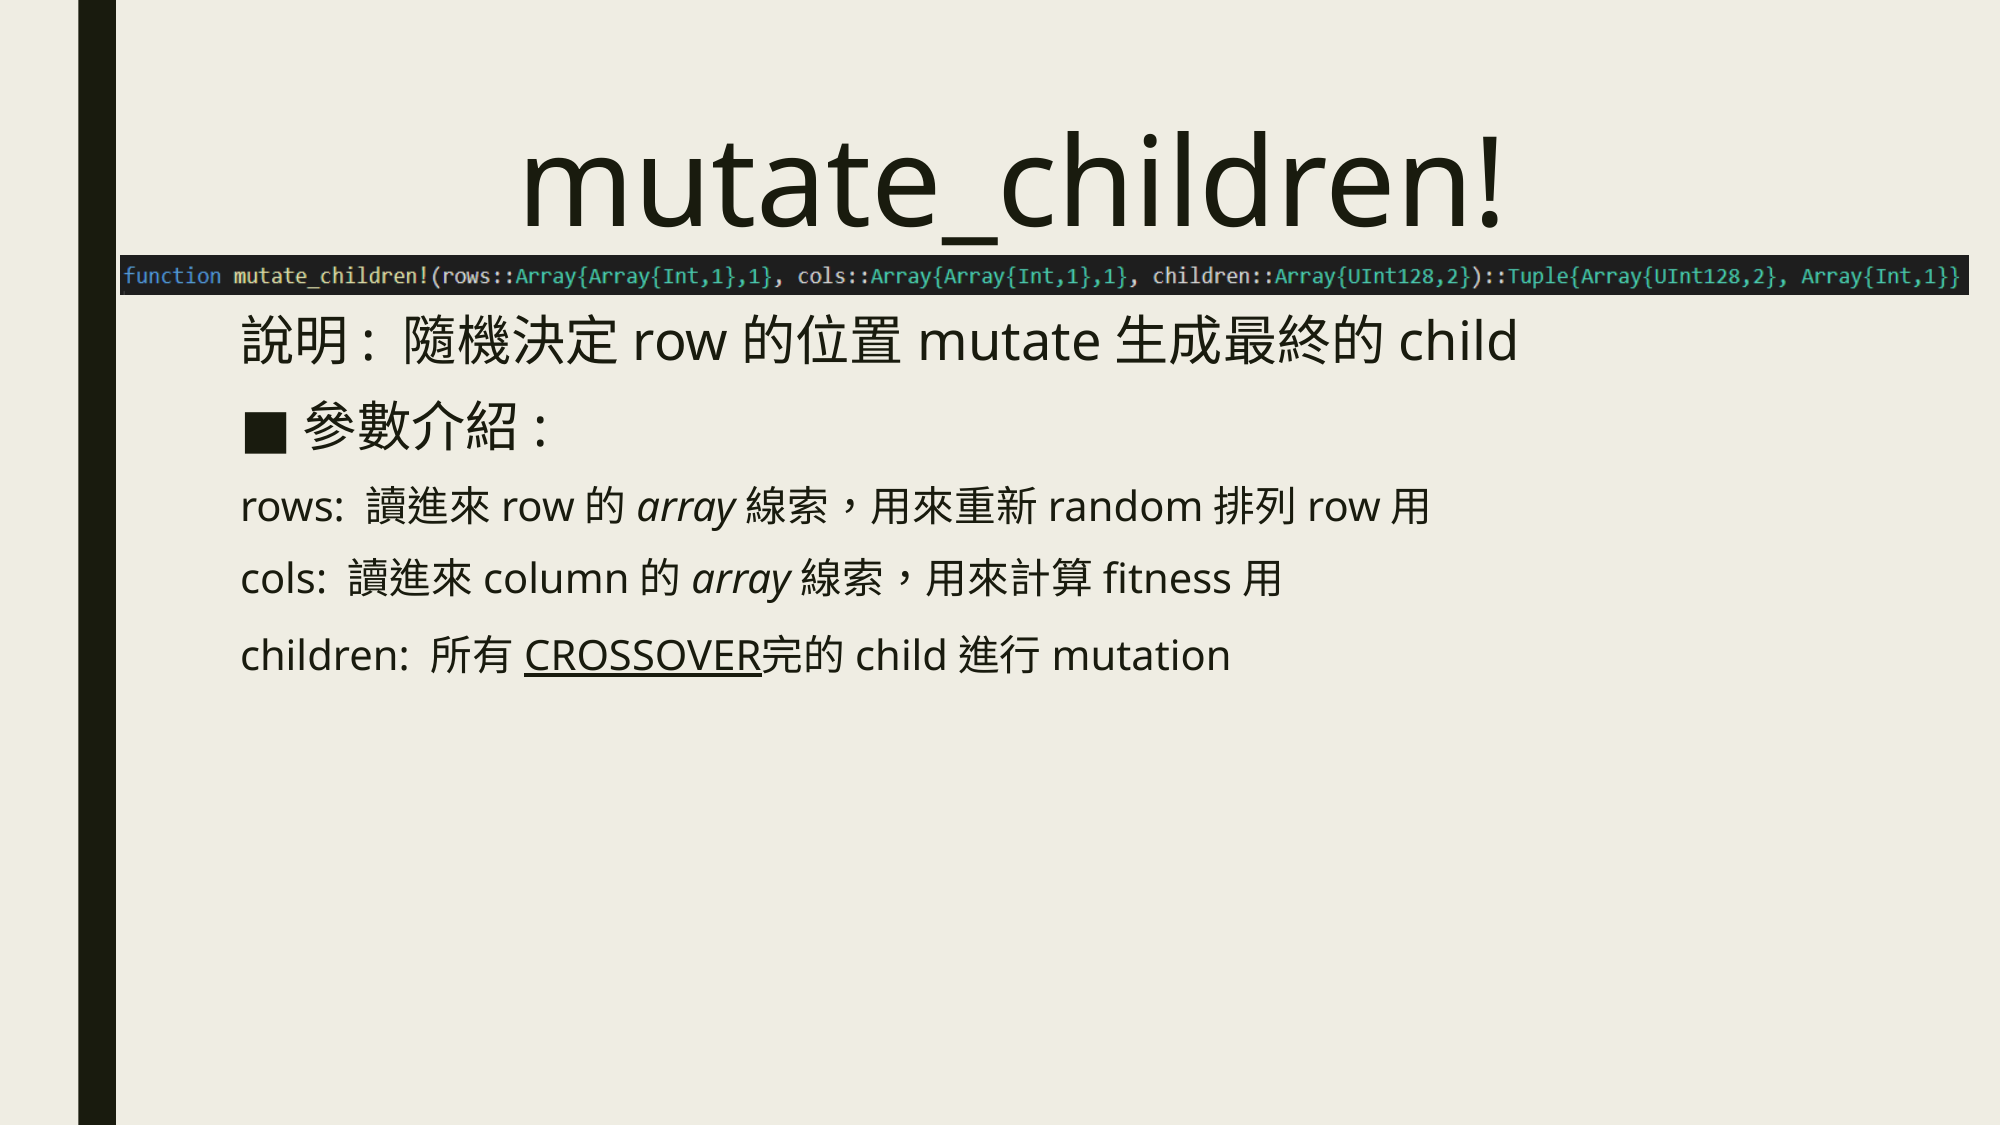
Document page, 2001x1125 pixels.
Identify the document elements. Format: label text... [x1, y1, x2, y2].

list 說明: 隨機決定row的位置mutate生成最終的child 參數介紹: rows: 讀進來row的array線索，用來重新random排列row用 cols: 讀進來column的array線索，用來計算fitness用 children: 所有CROSSOVER完的child進行mutation [225, 304, 1800, 1043]
picture [120, 255, 1969, 295]
title mutate_children! [225, 112, 1800, 255]
